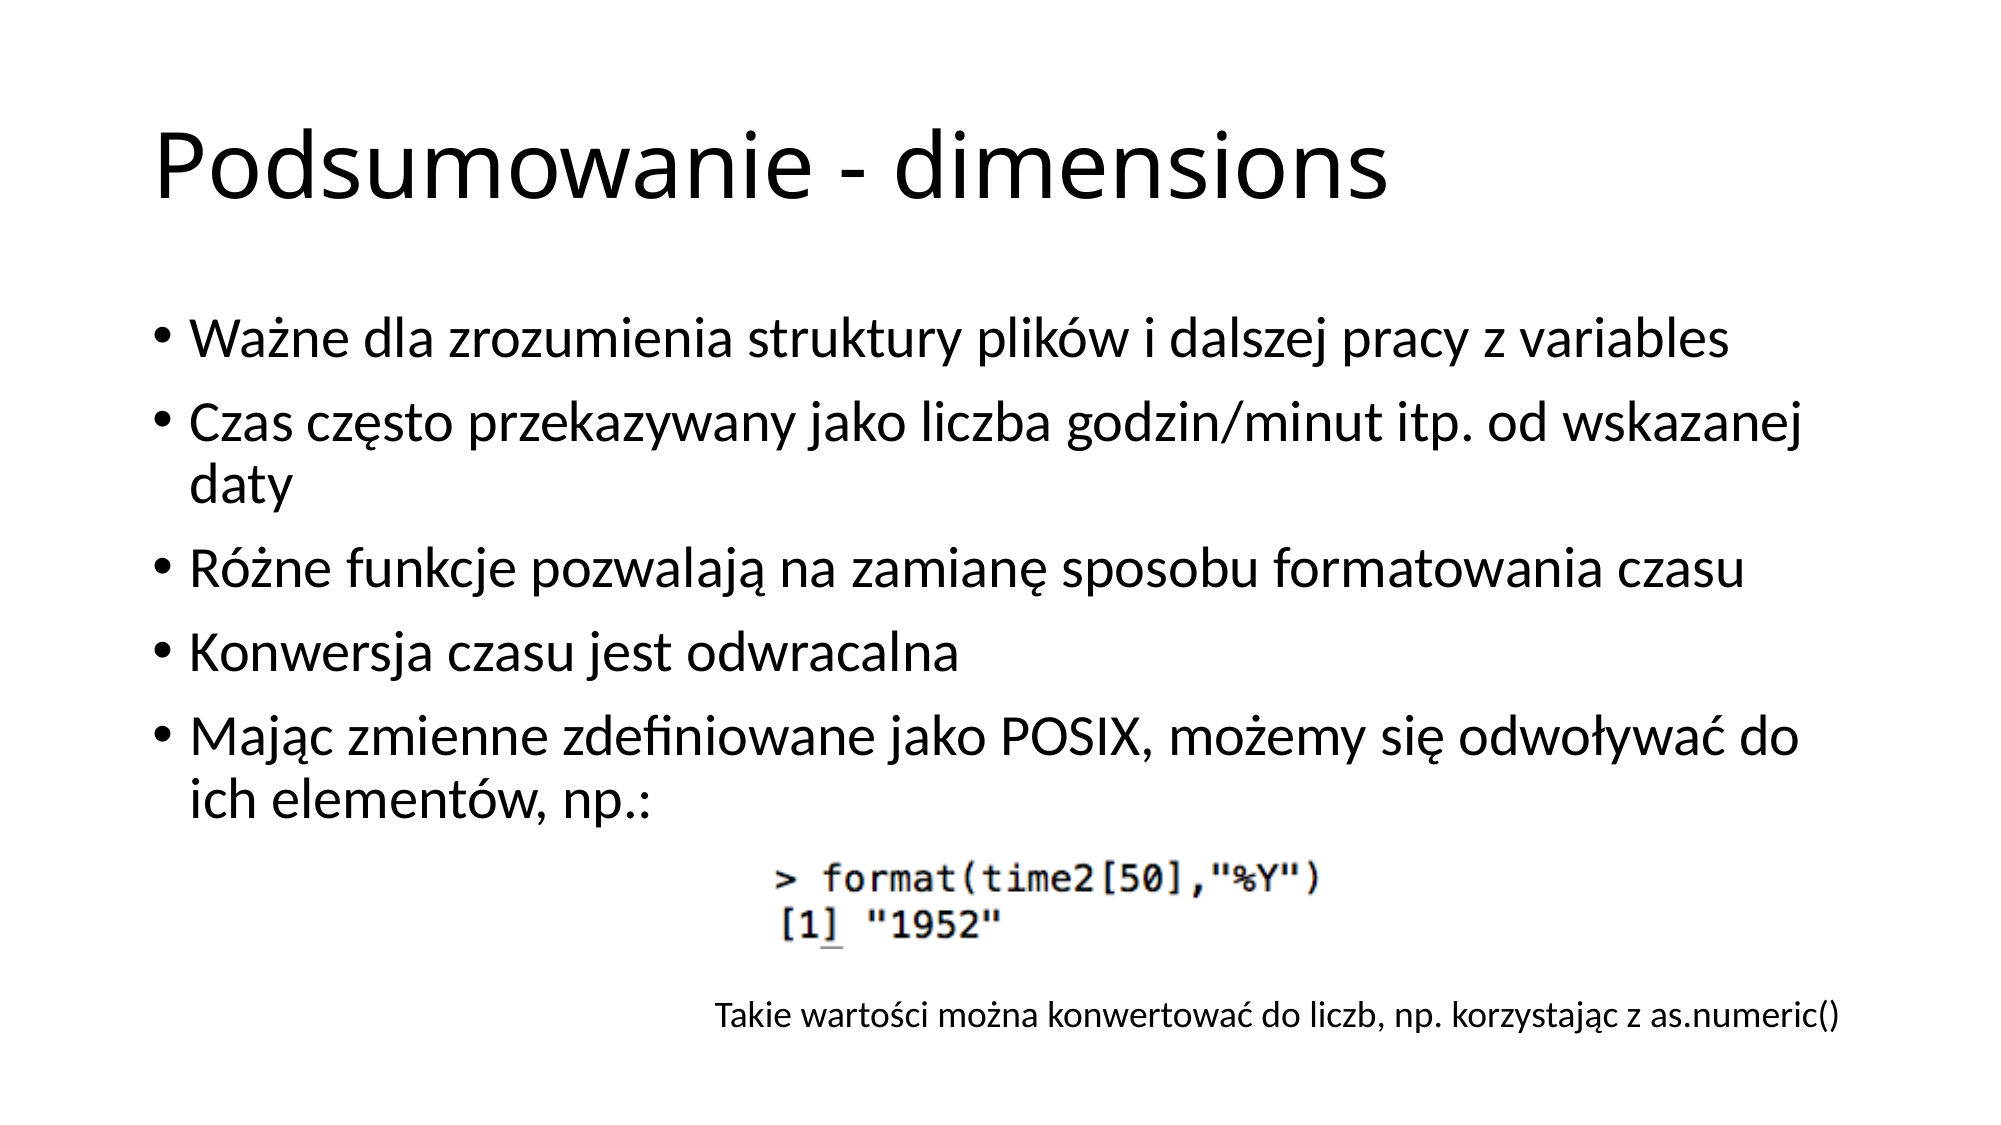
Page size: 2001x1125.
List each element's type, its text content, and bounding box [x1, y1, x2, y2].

list Ważne dla zrozumienia struktury plików i dalszej pracy z variables Czas często przekazywany jako liczba godzin/minut itp. od wskazanej daty Różne funkcje pozwalają na zamianę sposobu formatowania czasu Konwersja czasu jest odwracalna Mając zmienne zdefiniowane jako POSIX, możemy się odwoływać do ich elementów, np.: [137, 299, 1863, 1014]
title Podsumowanie - dimensions [137, 59, 1863, 278]
text_box Takie wartości można konwertować do liczb, np. korzystając z as.numeric() [699, 982, 1856, 1043]
picture [775, 854, 1336, 949]
